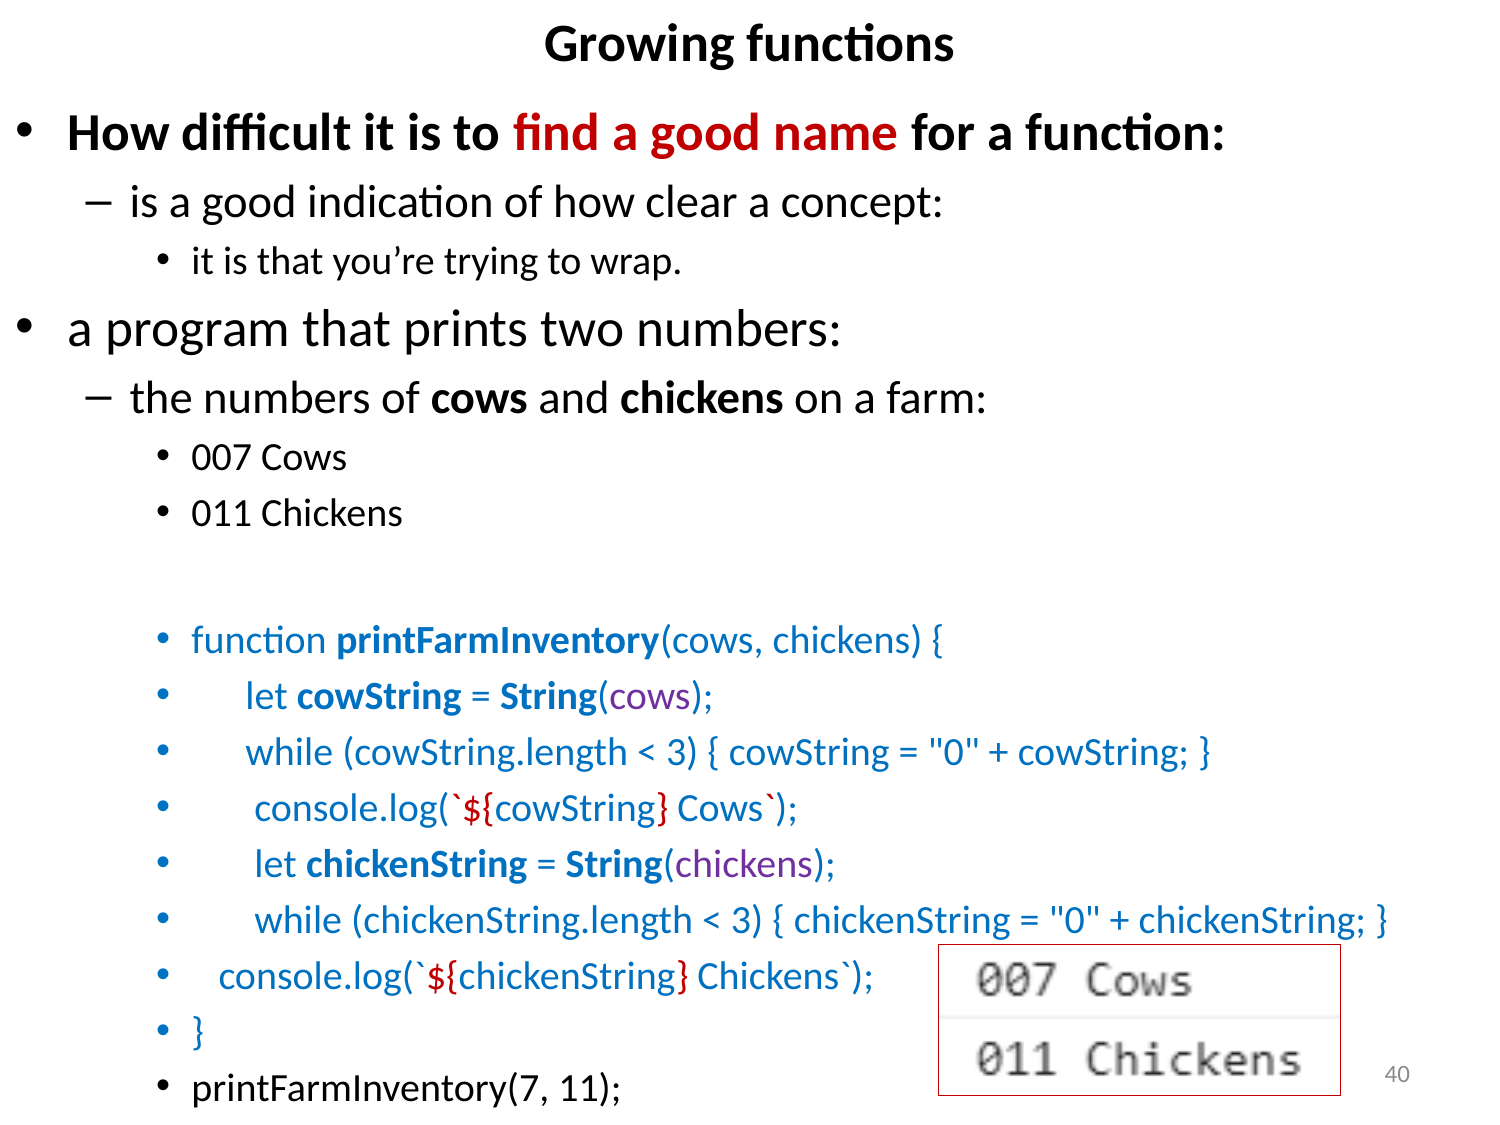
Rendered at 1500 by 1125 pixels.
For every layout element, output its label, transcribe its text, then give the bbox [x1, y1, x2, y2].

picture [938, 944, 1341, 1097]
title Growing functions [0, 0, 1500, 81]
slide_number 40 [1340, 1042, 1425, 1103]
list How difficult it is to find a good name for a function: is a good indication of how clear a concept: it is that you’re trying to wrap. a program that prints two numbers: the numbers of cows and chickens on a farm: 007 Cows 011 Chickens function printFarmInventory(cows, chickens) { let cowString = String(cows); while (cowString.length < 3) { cowString = "0" + cowString; } console.log(`${cowString} Cows`); let chickenString = String(chickens); while (chickenString.length < 3) { chickenString = "0" + chickenString; } console.log(`${chickenString} Chickens`); } printFarmInventory(7, 11); [0, 90, 1500, 1125]
